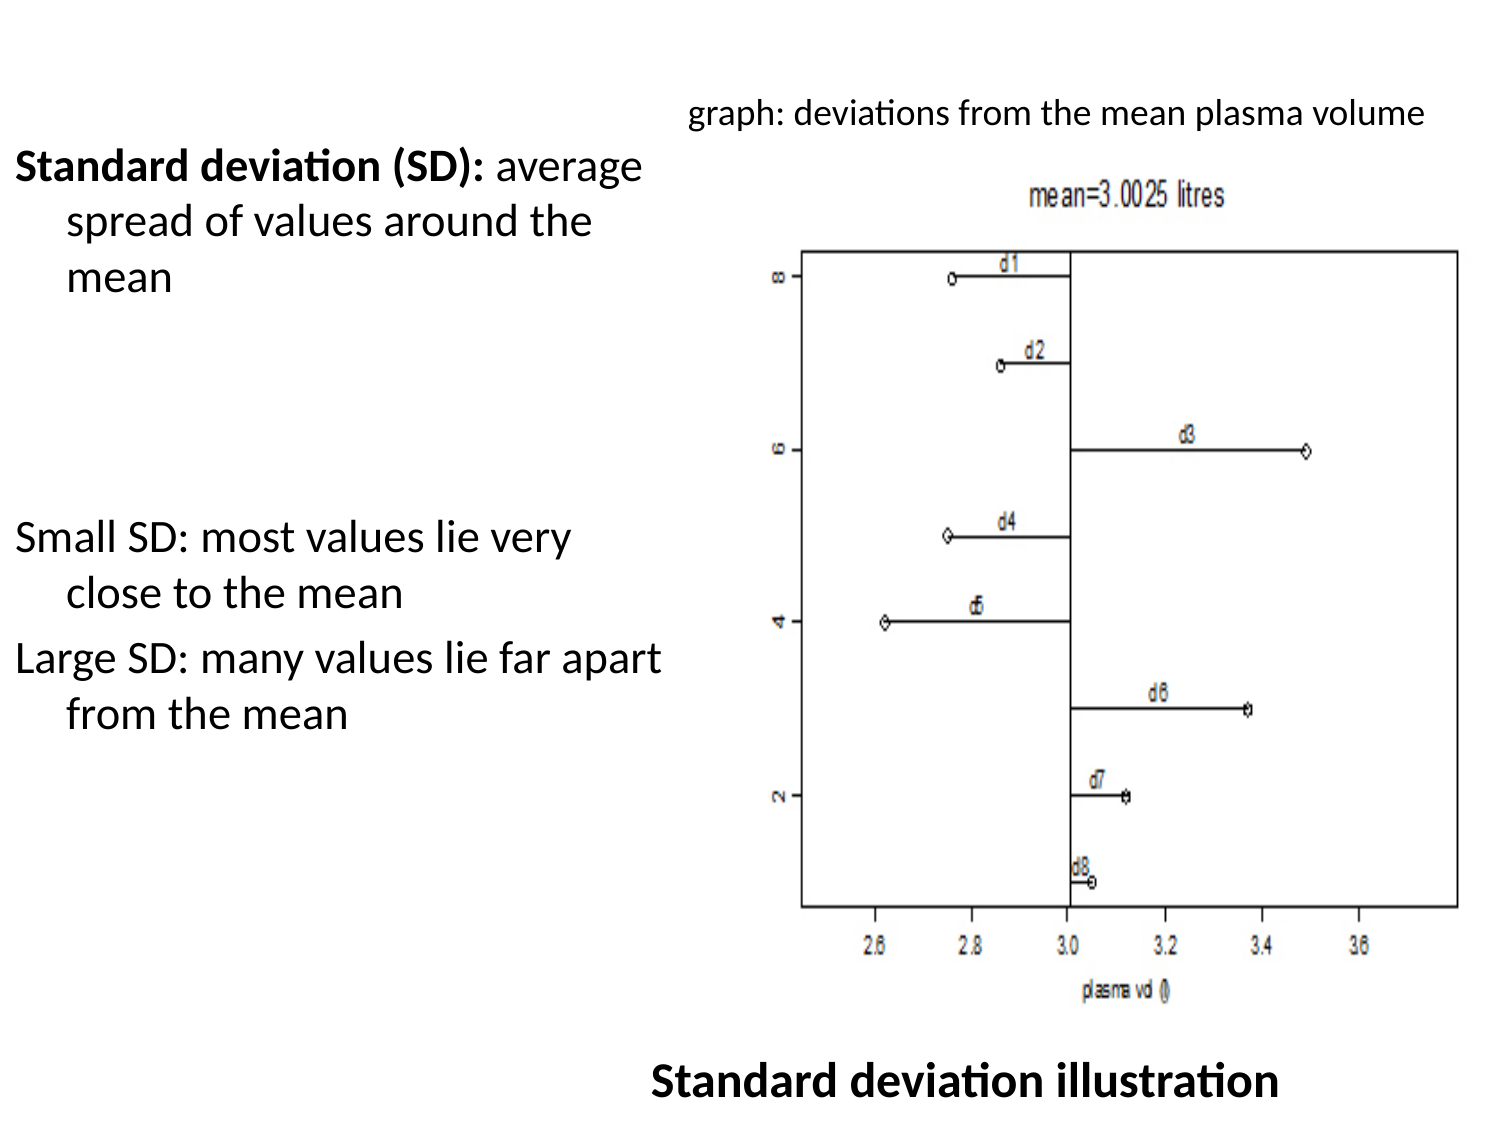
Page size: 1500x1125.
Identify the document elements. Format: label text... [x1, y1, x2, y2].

picture [726, 136, 1500, 1045]
text_box graph: deviations from the mean plasma volume [673, 80, 1500, 141]
title Standard deviation illustration [431, 1030, 1500, 1125]
